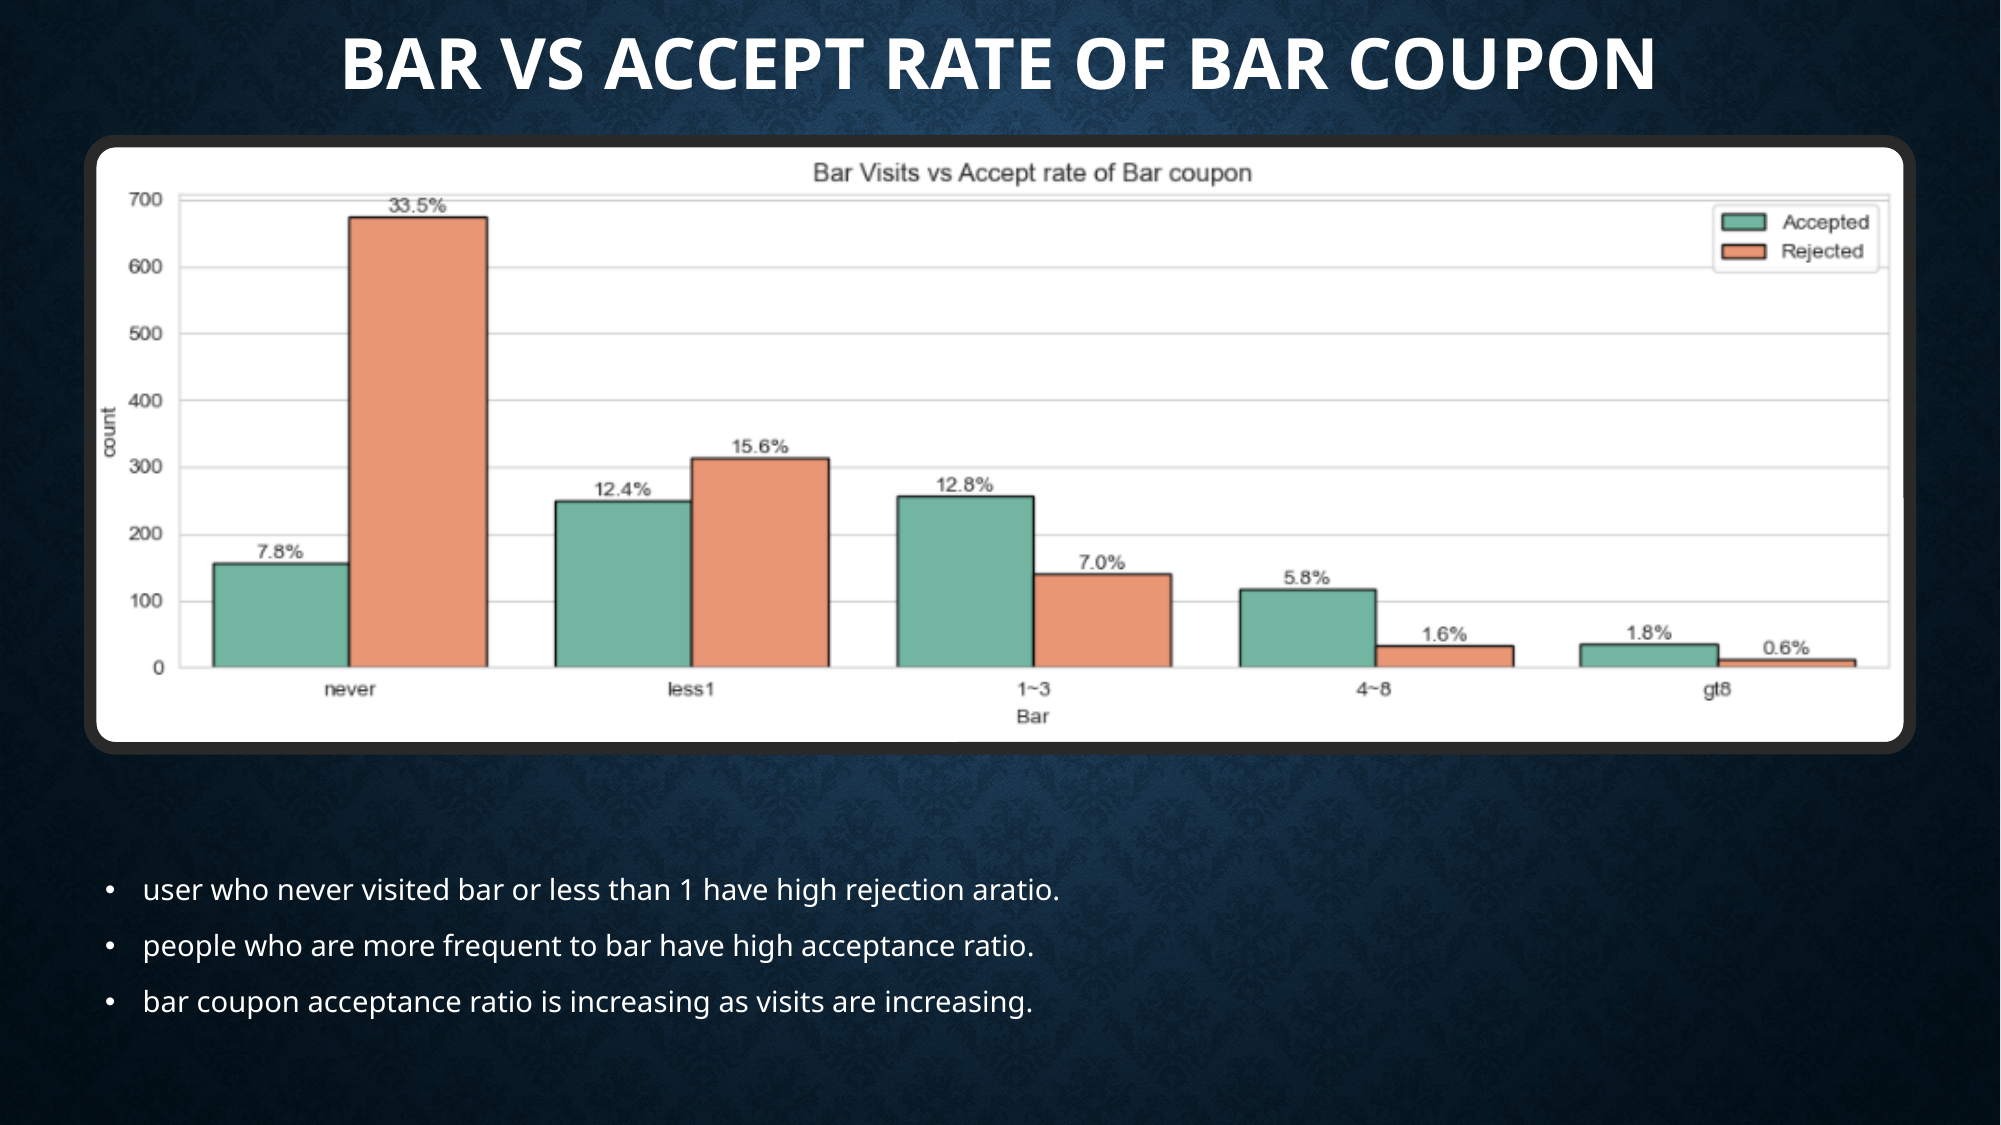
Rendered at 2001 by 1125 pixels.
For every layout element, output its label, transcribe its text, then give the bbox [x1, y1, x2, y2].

picture [89, 140, 1911, 749]
list user who never visited bar or less than 1 have high rejection aratio. people who are more frequent to bar have high acceptance ratio. bar coupon acceptance ratio is increasing as visits are increasing. [90, 864, 1147, 1104]
title BAr vs accept rate of bar coupon [150, 0, 1850, 134]
